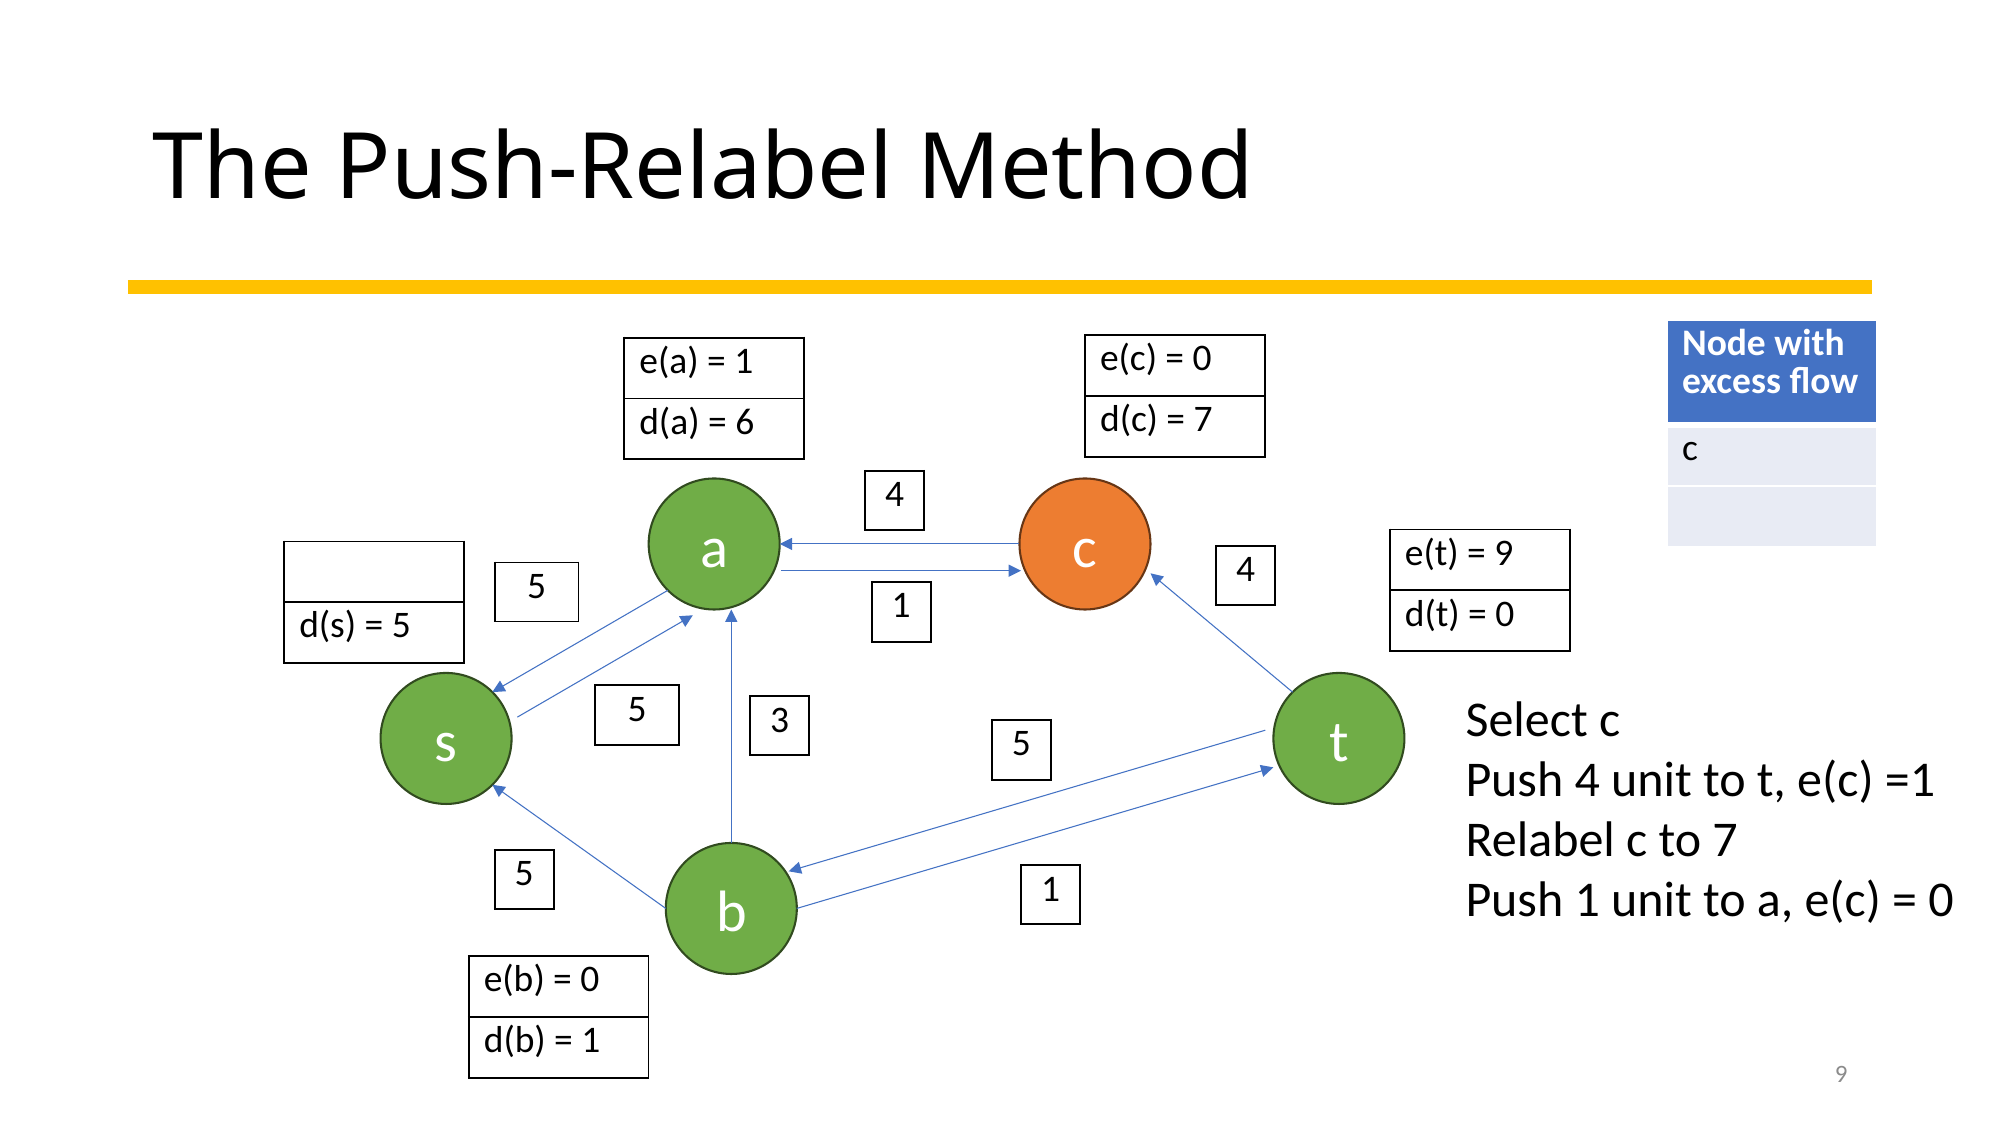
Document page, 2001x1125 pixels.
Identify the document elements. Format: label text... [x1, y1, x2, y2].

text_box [380, 478, 1405, 974]
text_box Select c Push 4 unit to t, e(c) =1 Relabel c to 7 Push 1 unit to a, e(c) = 0 [1450, 678, 1978, 934]
table_cell d(a) = 6 [625, 399, 803, 458]
slide_number 9 [1412, 1042, 1863, 1103]
table_header [285, 542, 380, 601]
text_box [517, 615, 693, 718]
table_cell d(b) = 1 [470, 1018, 648, 1077]
table_header 4 [866, 472, 923, 478]
table_cell c [1668, 428, 1876, 485]
table_header e(b) = 0 [470, 974, 648, 1016]
table_cell d(s) = 5 [285, 603, 380, 662]
table_cell d(c) = 7 [1086, 397, 1264, 456]
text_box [788, 730, 1266, 872]
title The Push-Relabel Method [137, 59, 1863, 278]
table_header e(t) = 9 [1405, 530, 1569, 589]
table_header e(a) = 1 [625, 339, 803, 398]
table_header Node with excess flow [1668, 321, 1876, 422]
table_cell d(t) = 0 [1405, 591, 1569, 650]
table_cell [1668, 487, 1876, 546]
table_header e(c) = 0 [1086, 336, 1264, 395]
